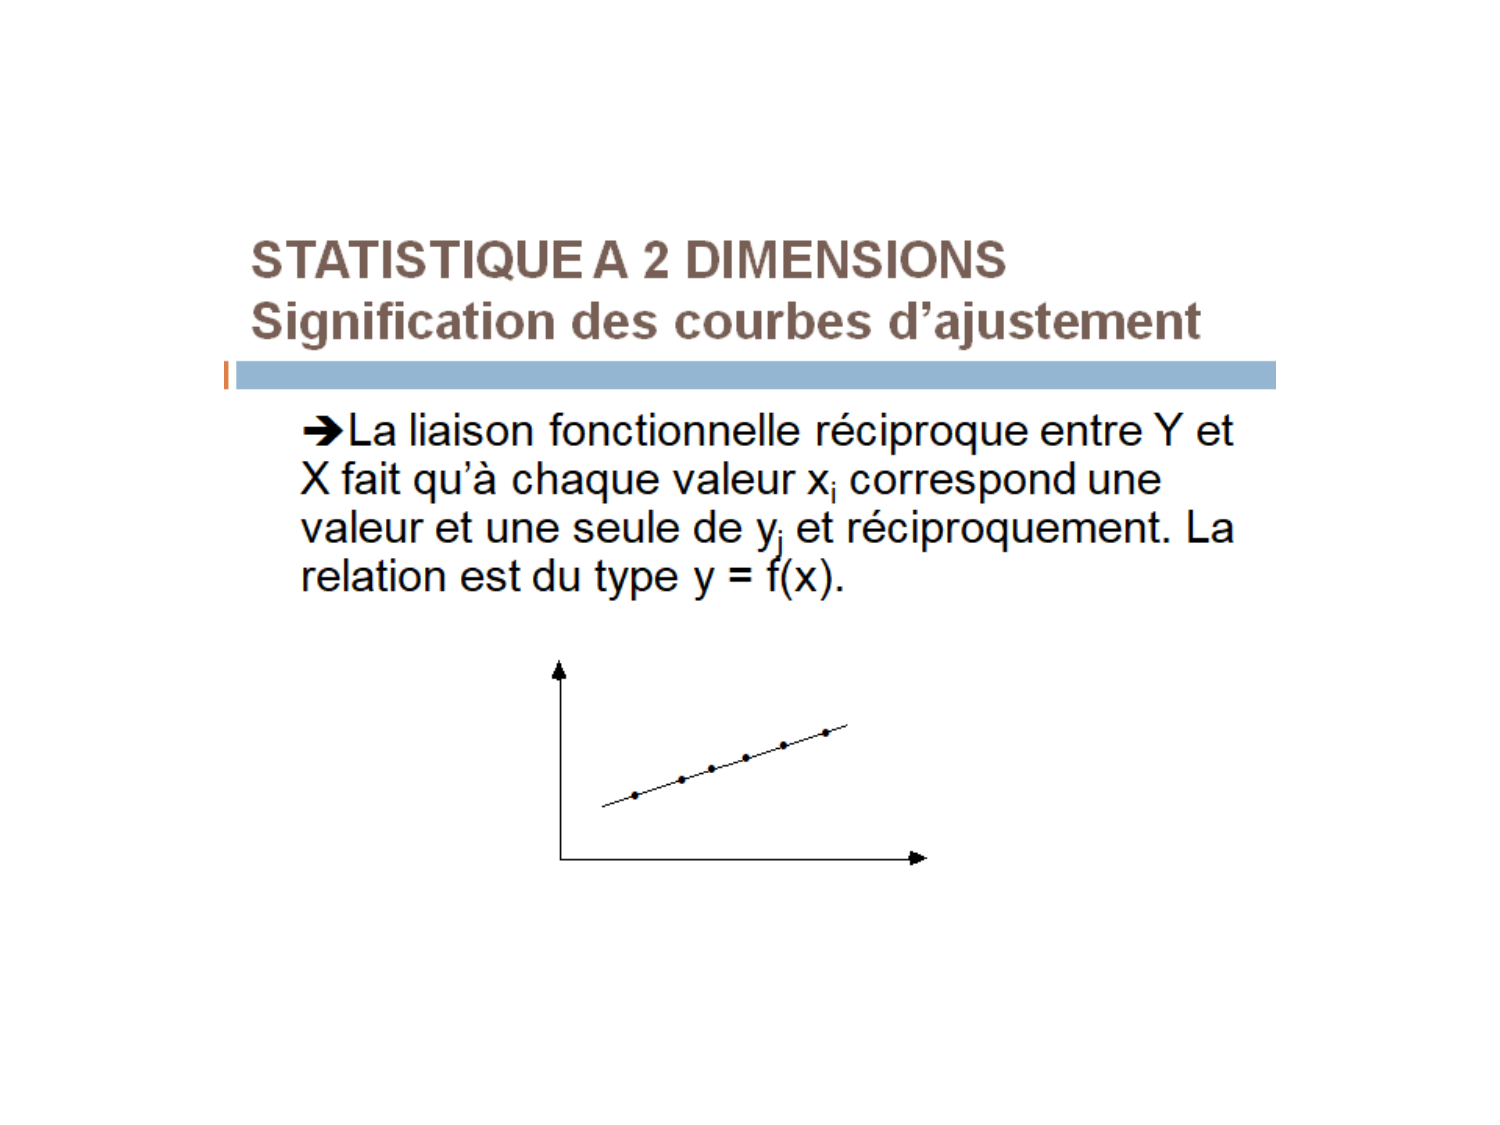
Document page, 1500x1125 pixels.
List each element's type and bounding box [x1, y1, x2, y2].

picture [223, 222, 1276, 903]
